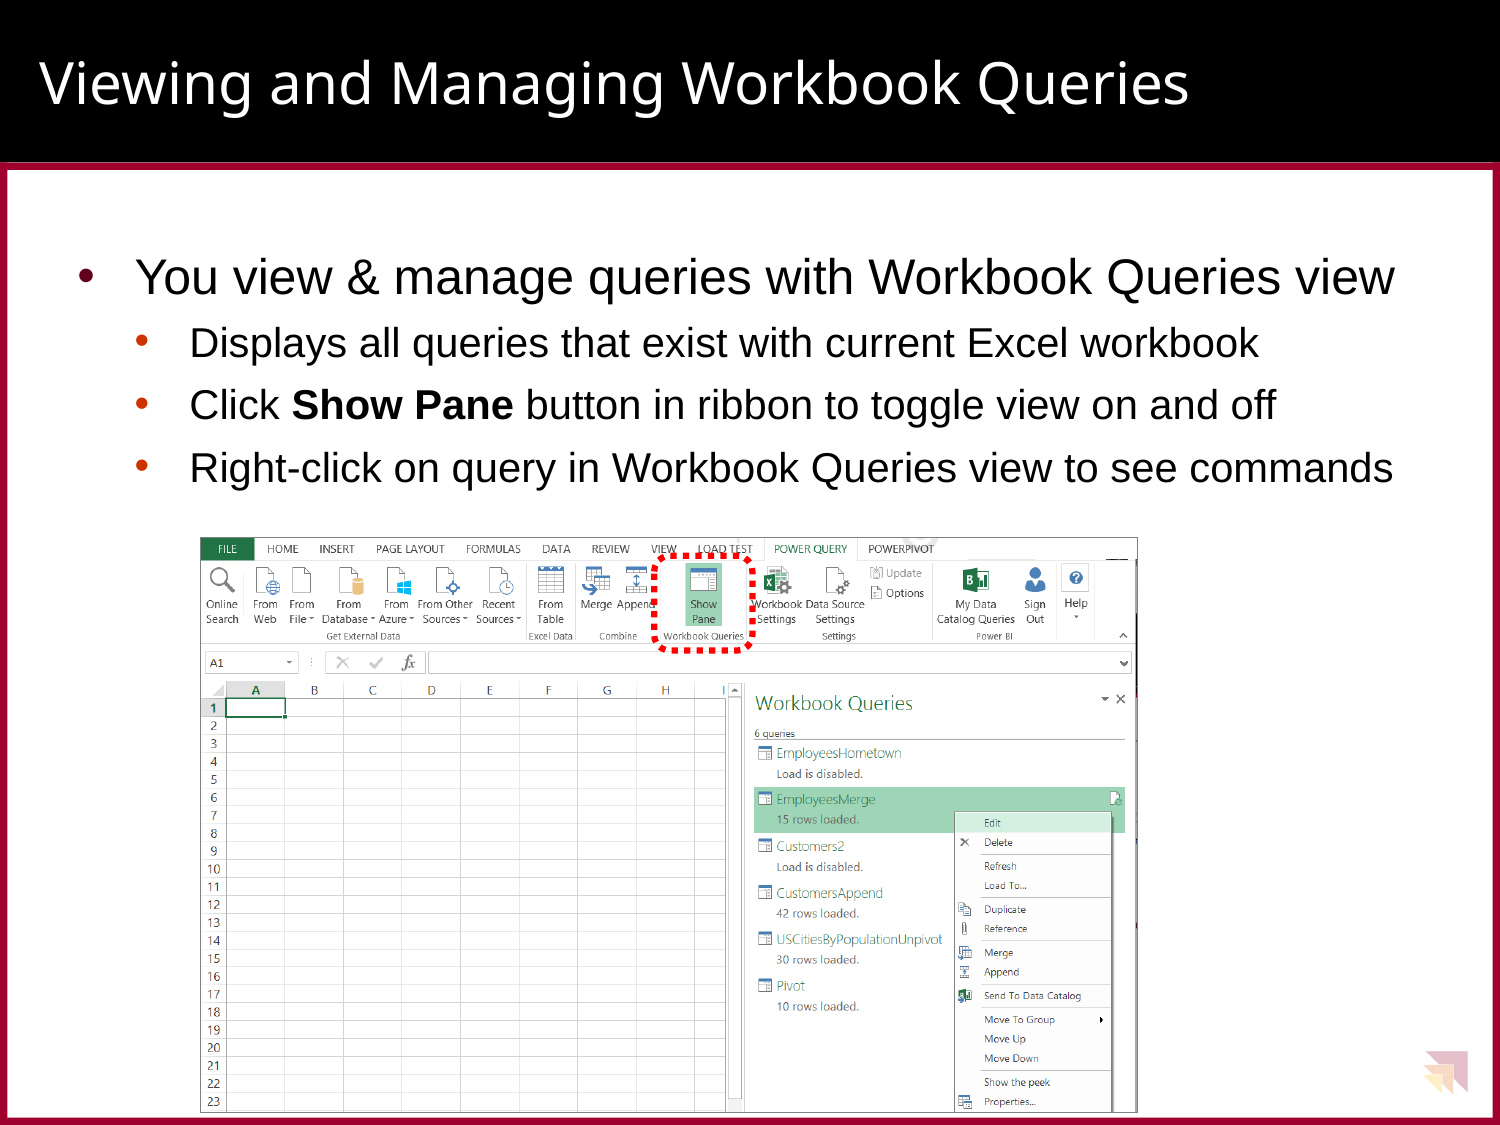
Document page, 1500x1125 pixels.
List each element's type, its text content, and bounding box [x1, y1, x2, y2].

list You view & manage queries with Workbook Queries view Displays all queries that exist with current Excel workbook Click Show Pane button in ribbon to toggle view on and off Right-click on query in Workbook Queries view to see commands [62, 237, 1438, 1088]
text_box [199, 537, 1138, 1113]
title Viewing and Managing Workbook Queries [24, 12, 1438, 150]
